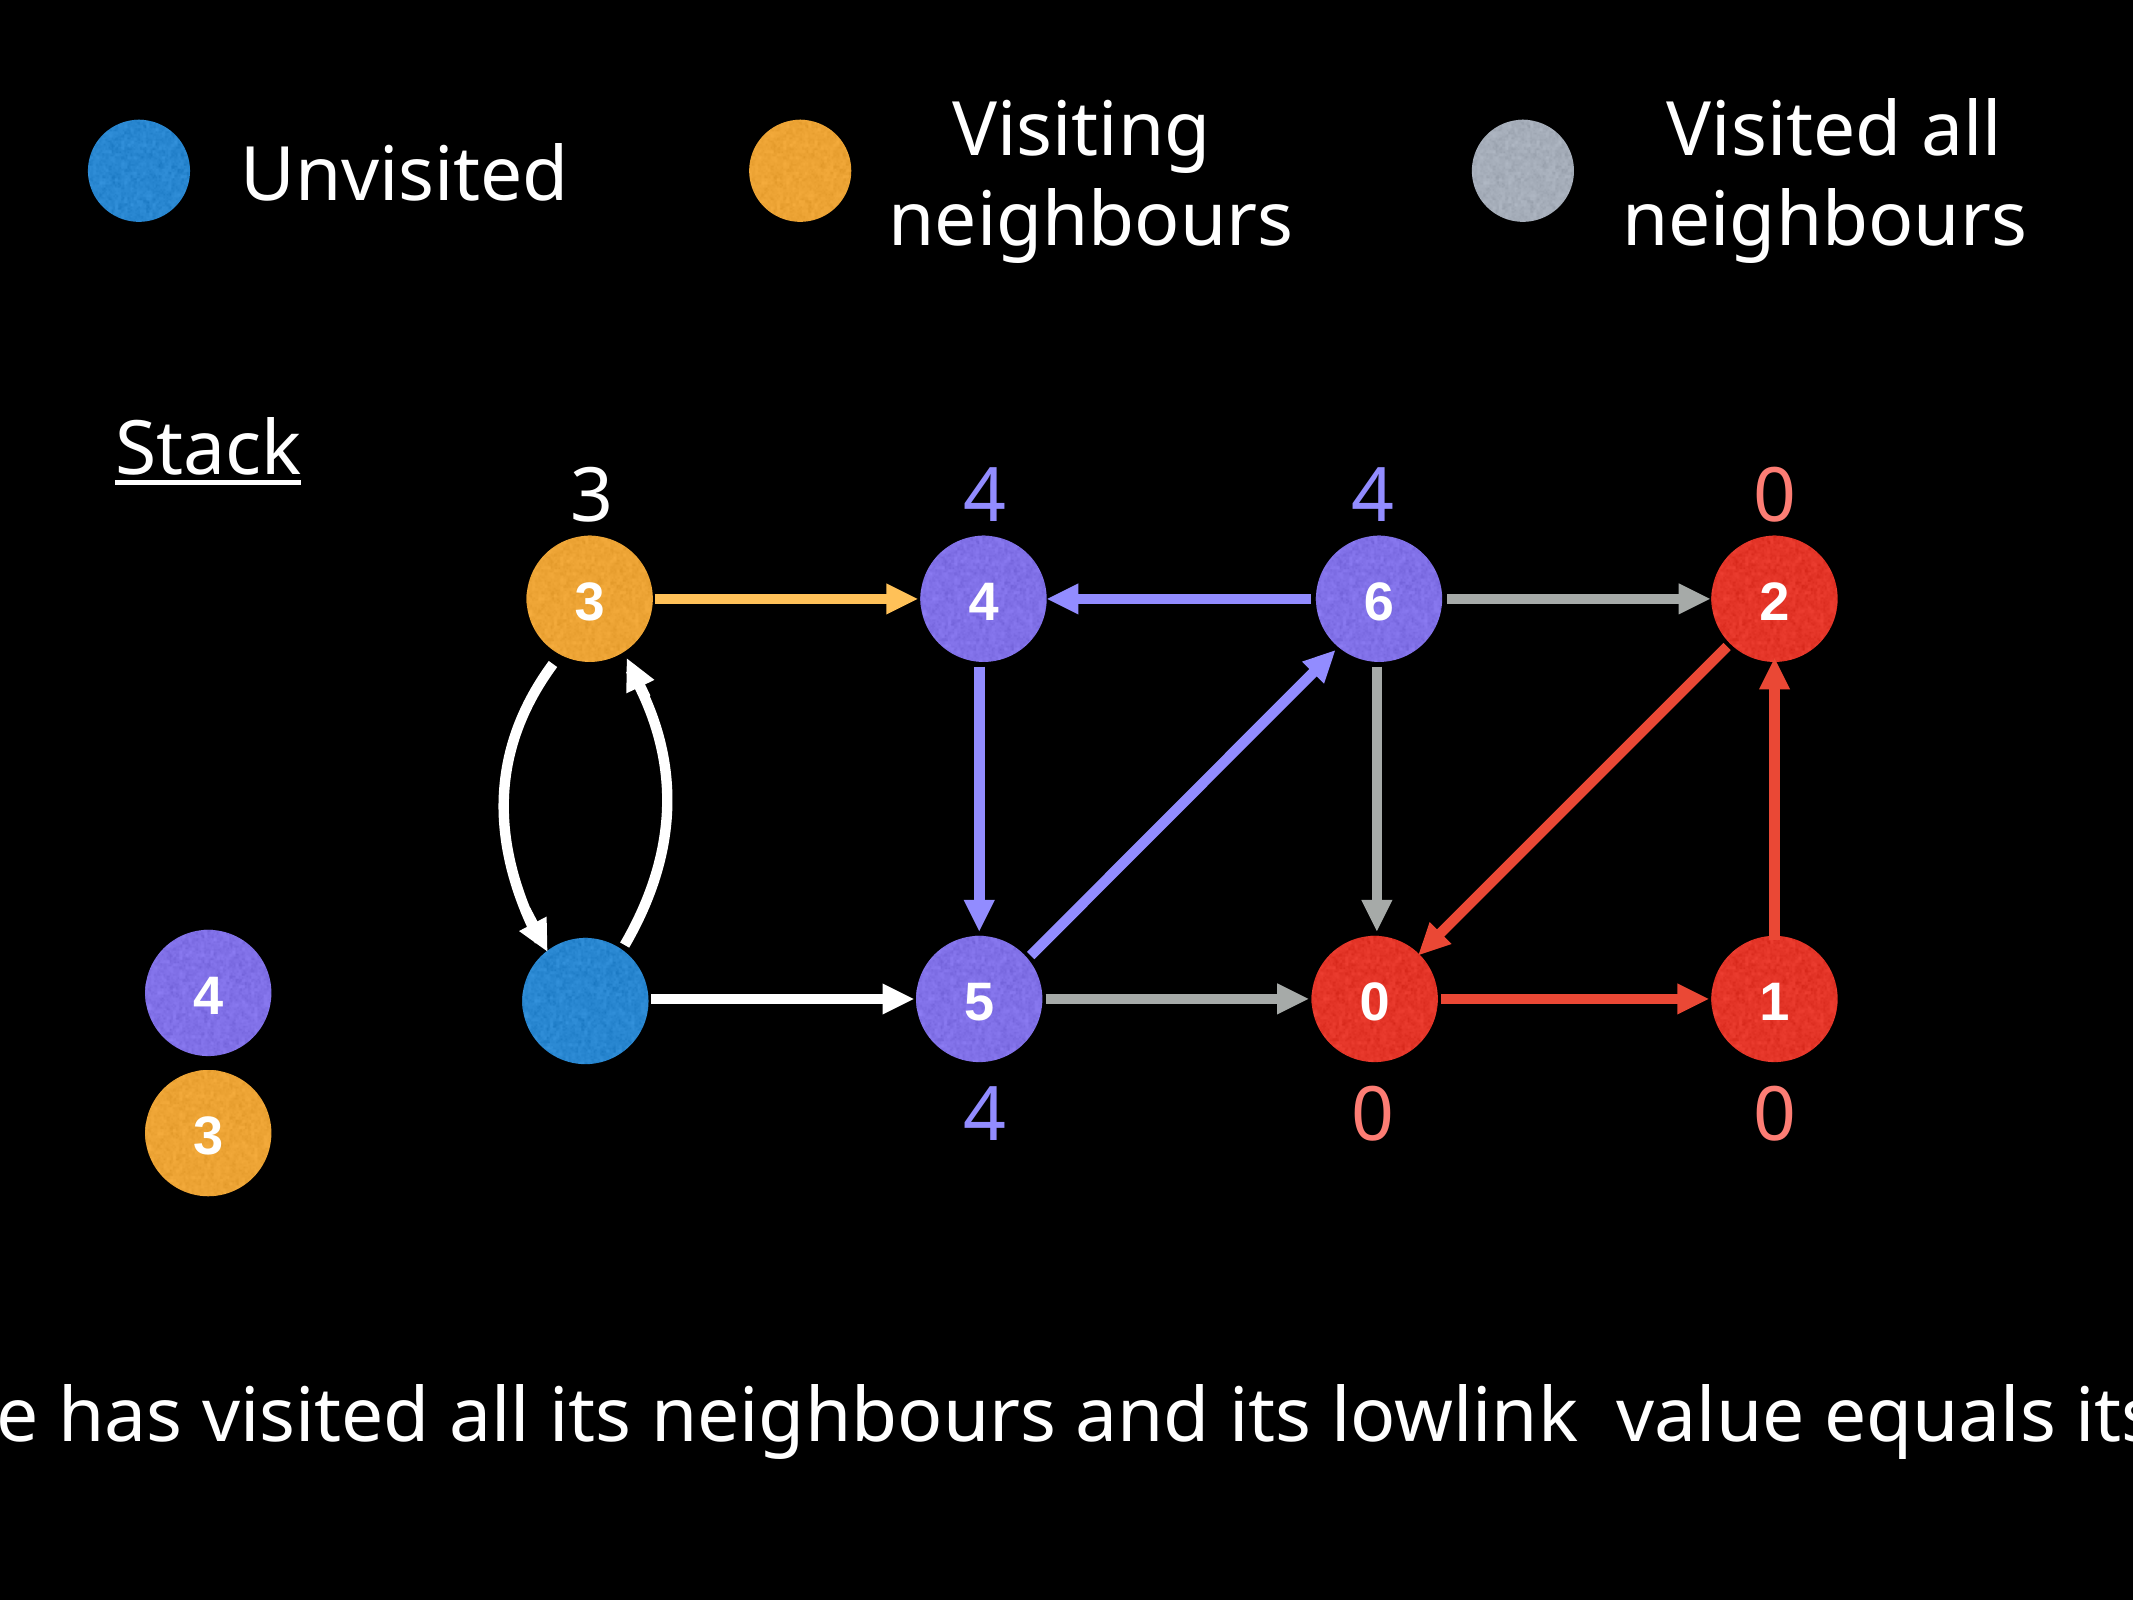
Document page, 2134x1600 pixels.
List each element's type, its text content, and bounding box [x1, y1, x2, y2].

text_box 0 [1745, 438, 1805, 535]
text_box Visiting neighbours [822, 72, 1340, 270]
text_box When a completed SCC is found (current node has visited all its neighbours and its lowlink value equals its id) pop off all associated nodes off the stack. [0, 1358, 2134, 1466]
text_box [498, 535, 1838, 1065]
text_box [87, 119, 191, 222]
text_box 4 [955, 438, 1016, 535]
text_box [749, 119, 822, 222]
text_box Unvisited [231, 117, 578, 225]
text_box 0 [1745, 1065, 1805, 1164]
text_box 3 [561, 438, 622, 535]
text_box Stack [106, 391, 310, 498]
text_box 4 [145, 929, 272, 1057]
text_box [1471, 119, 1574, 222]
text_box 0 [1342, 1065, 1403, 1164]
text_box 4 [955, 1065, 1016, 1164]
text_box 4 [1342, 438, 1403, 535]
text_box Visited all neighbours [1613, 72, 2056, 270]
text_box 3 [145, 1070, 272, 1197]
